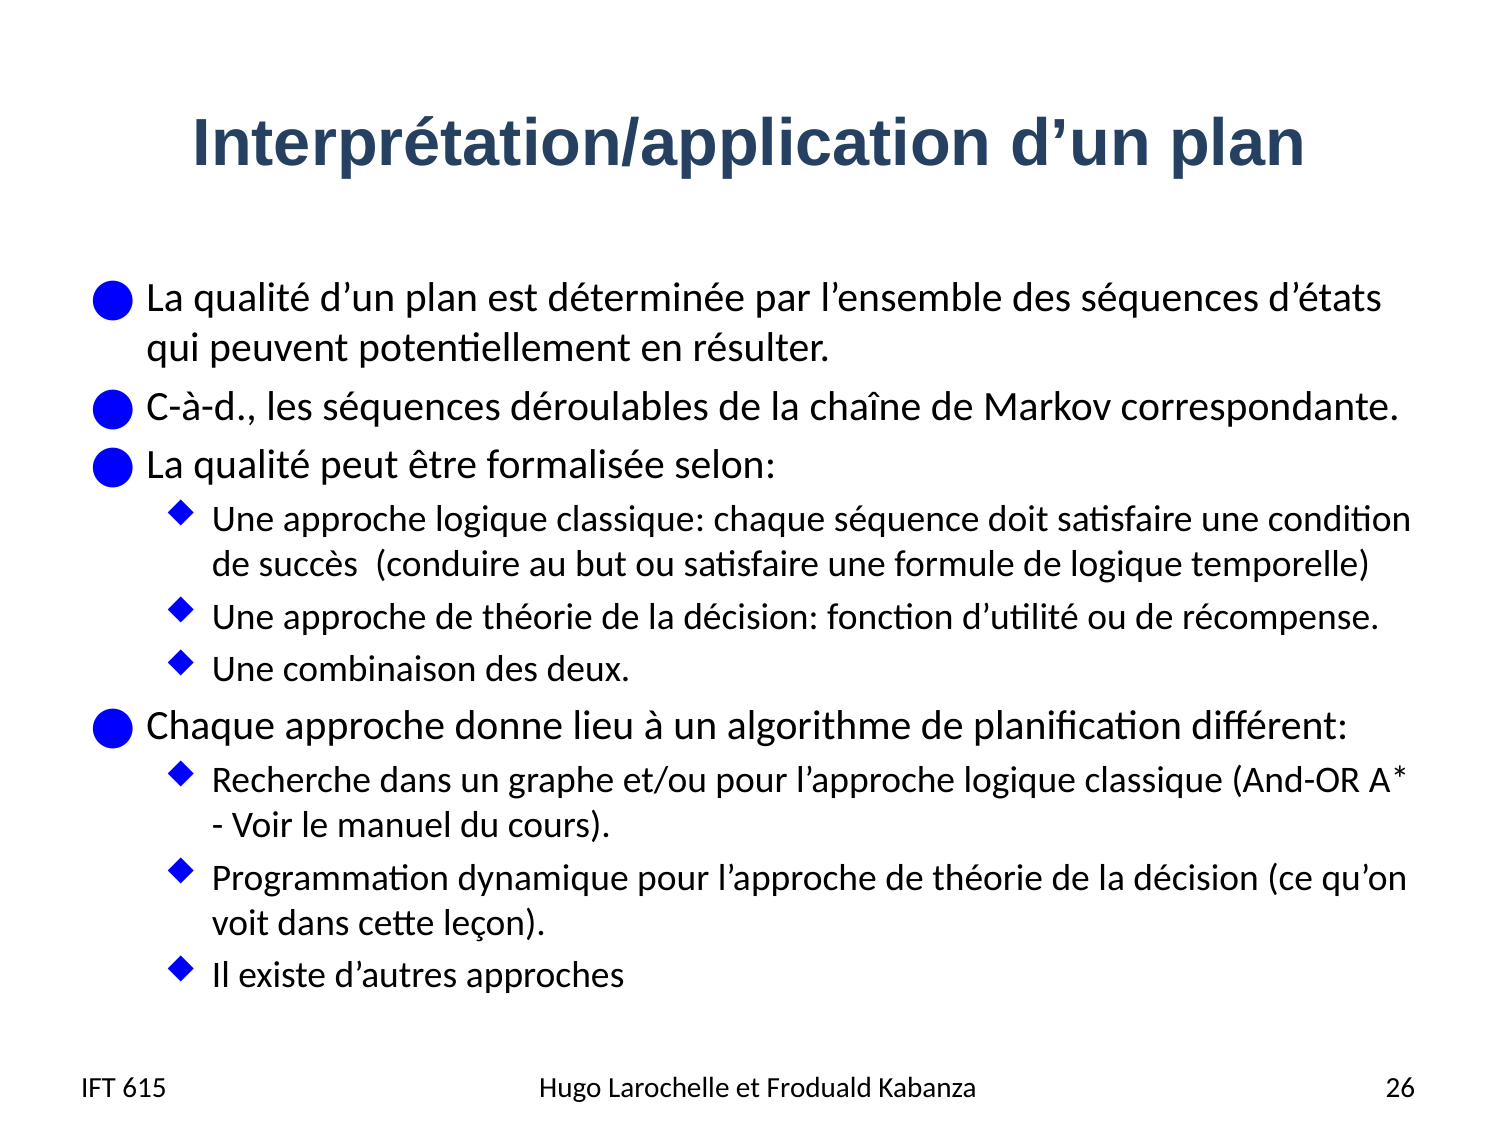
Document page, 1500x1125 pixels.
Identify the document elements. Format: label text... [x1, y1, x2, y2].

list La qualité d’un plan est déterminée par l’ensemble des séquences d’états qui peuvent potentiellement en résulter. C-à-d., les séquences déroulables de la chaîne de Markov correspondante. La qualité peut être formalisée selon: Une approche logique classique: chaque séquence doit satisfaire une condition de succès (conduire au but ou satisfaire une formule de logique temporelle) Une approche de théorie de la décision: fonction d’utilité ou de récompense. Une combinaison des deux. Chaque approche donne lieu à un algorithme de planification différent: Recherche dans un graphe et/ou pour l’approche logique classique (And-OR A* - Voir le manuel du cours). Programmation dynamique pour l’approche de théorie de la décision (ce qu’on voit dans cette leçon). Il existe d’autres approches [75, 262, 1431, 1057]
slide_number 26 [1080, 1056, 1431, 1117]
footer Hugo Larochelle et Froduald Kabanza [520, 1056, 996, 1117]
slide_number IFT 615 [66, 1056, 356, 1117]
title Interprétation/application d’un plan [75, 45, 1425, 233]
